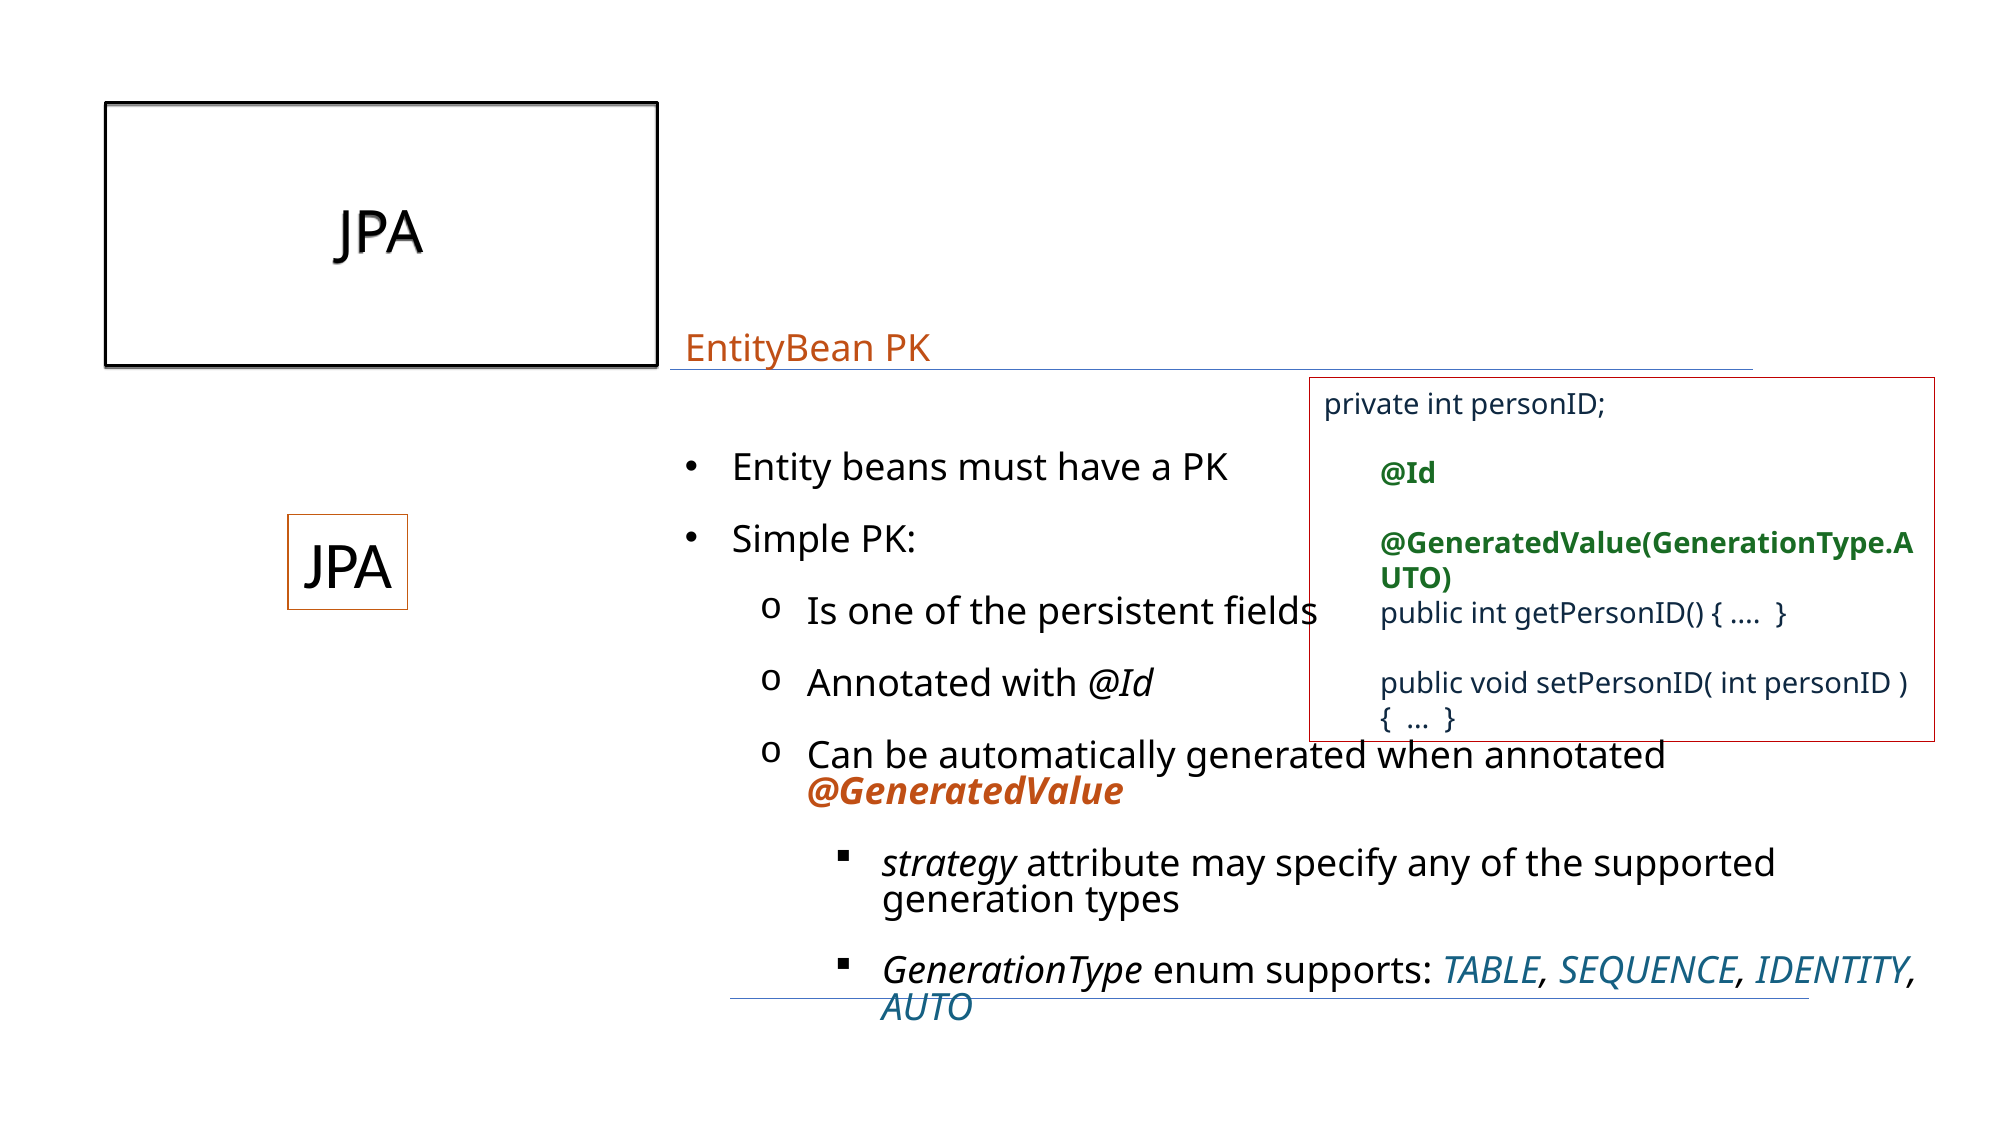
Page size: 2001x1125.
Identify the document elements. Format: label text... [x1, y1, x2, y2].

text_box private int personID; @Id @GeneratedValue(GenerationType.AUTO) public int getPersonID() { …. } public void setPersonID( int personID ) { … } [1309, 377, 1935, 444]
title JPA [105, 102, 658, 366]
text_box EntityBean PK [670, 370, 1360, 377]
text_box EntityBean PK [670, 316, 1360, 368]
text_box JPA [288, 514, 408, 610]
text_box Entity beans must have a PK Simple PK: Is one of the persistent fields Annotated with @Id Can be automatically generated when annotated @GeneratedValue strategy attribute may specify any of the supported generation types GenerationType enum supports: TABLE, SEQUENCE, IDENTITY, AUTO [670, 444, 1946, 1035]
